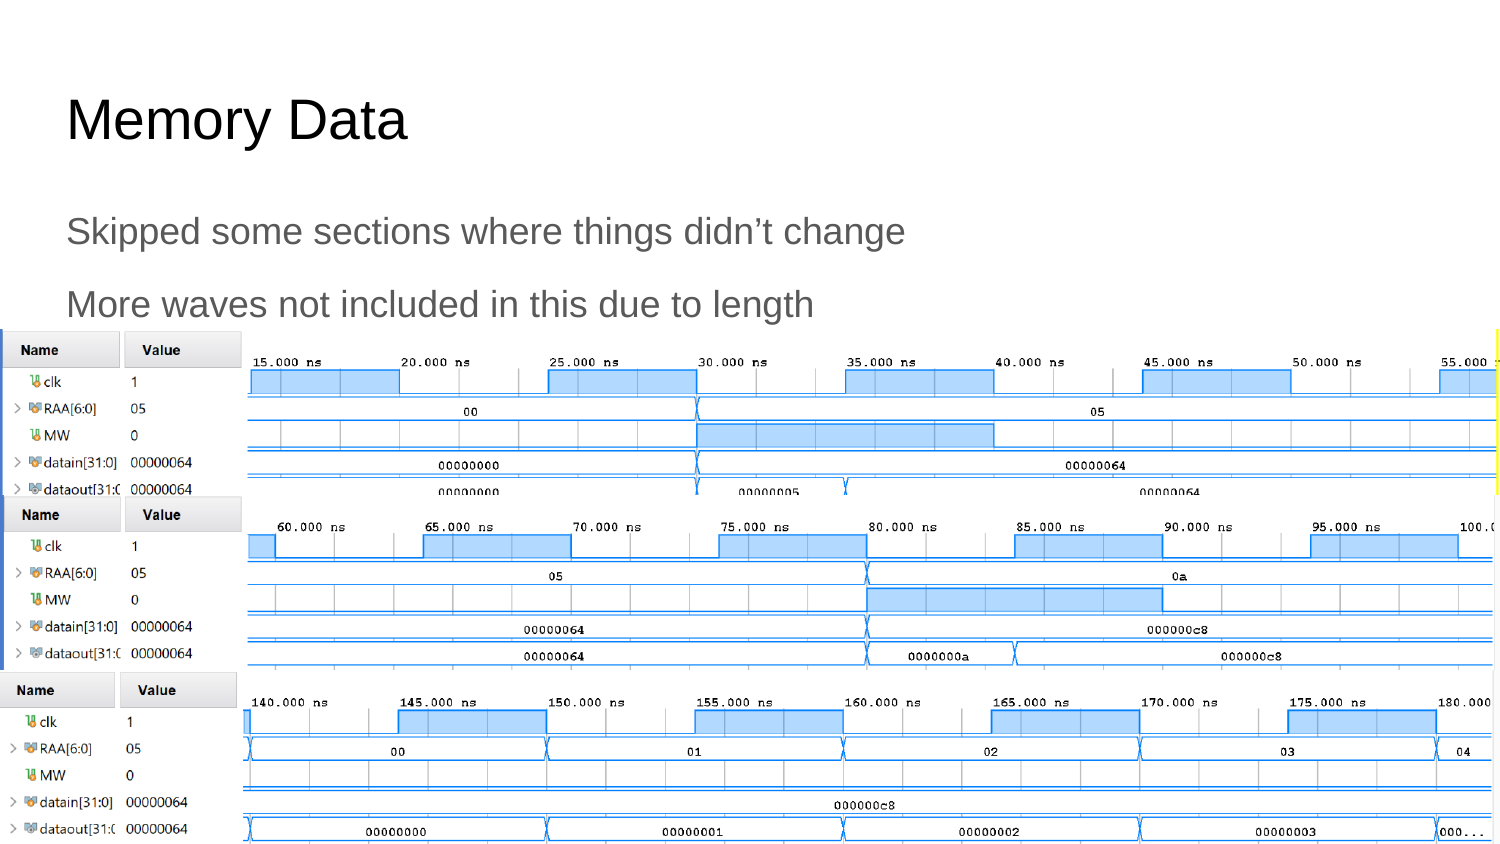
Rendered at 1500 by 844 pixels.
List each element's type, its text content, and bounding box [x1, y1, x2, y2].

picture [0, 329, 1500, 844]
list Skipped some sections where things didn’t change More waves not included in this due to length [51, 189, 1449, 327]
title Memory Data [51, 72, 1449, 167]
